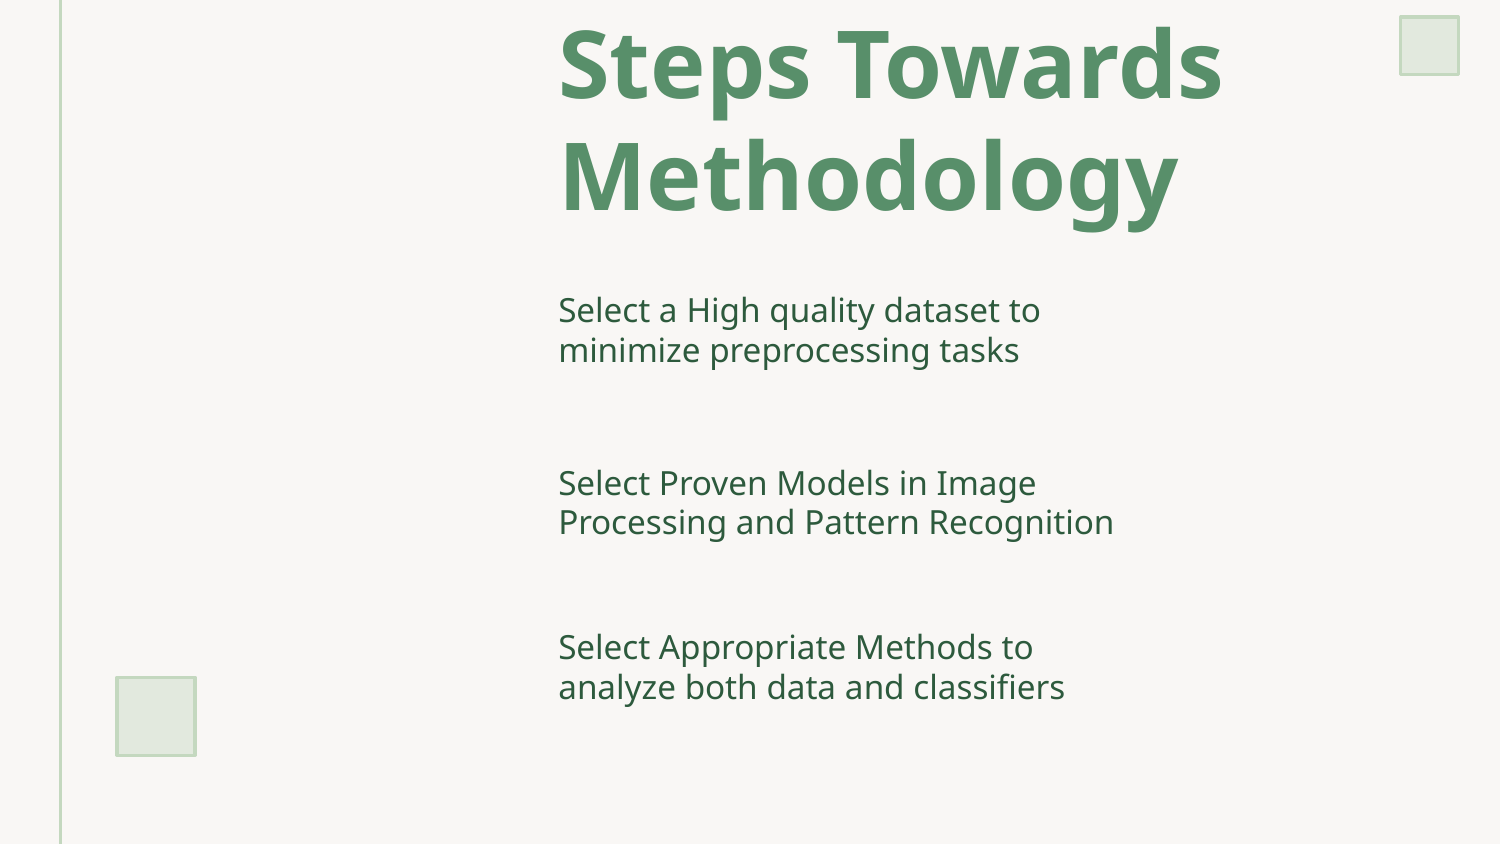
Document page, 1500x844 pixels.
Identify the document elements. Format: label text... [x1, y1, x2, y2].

subtitle Select Appropriate Methods to analyze both data and classifiers [543, 611, 1151, 678]
title Steps Towards Methodology [543, 118, 1384, 245]
text_box [116, 677, 195, 756]
subtitle Select Proven Models in Image Processing and Pattern Recognition [543, 446, 1151, 513]
subtitle Select a High quality dataset to minimize preprocessing tasks [543, 274, 1151, 341]
